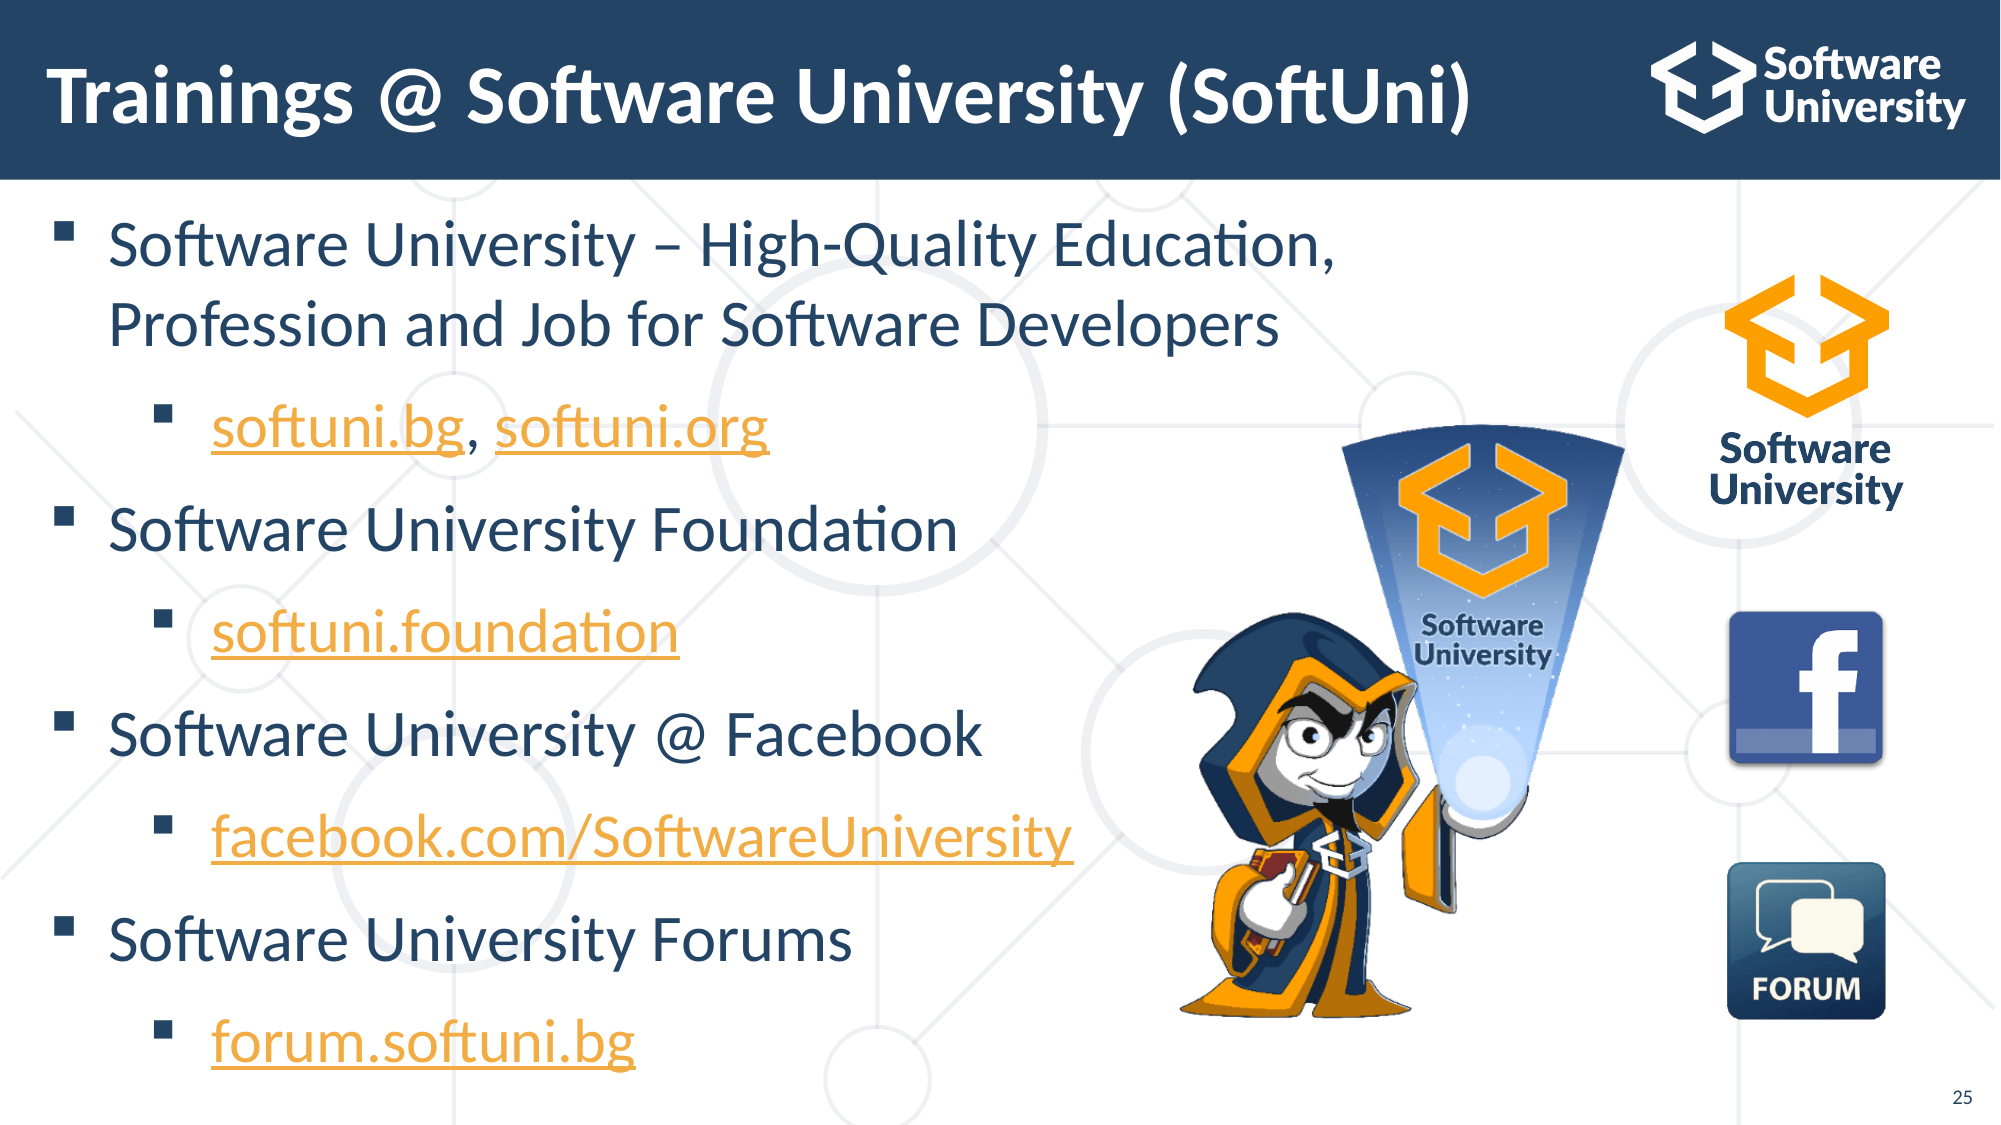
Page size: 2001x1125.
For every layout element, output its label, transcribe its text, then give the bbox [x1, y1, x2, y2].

picture [1708, 274, 1904, 517]
title Trainings @ Software University (SoftUni) [28, 17, 1627, 163]
text_box 25 [1927, 1067, 1989, 1117]
picture [1651, 41, 1966, 134]
picture [1726, 861, 1886, 1020]
picture [1723, 605, 1889, 773]
list Software University – High-Quality Education, Profession and Job for Software Developers softuni.bg, softuni.org Software University Foundation softuni.foundation Software University @ Facebook facebook.com/SoftwareUniversity Software University Forums forum.softuni.bg [31, 193, 1458, 1094]
picture [1458, 423, 1627, 1020]
